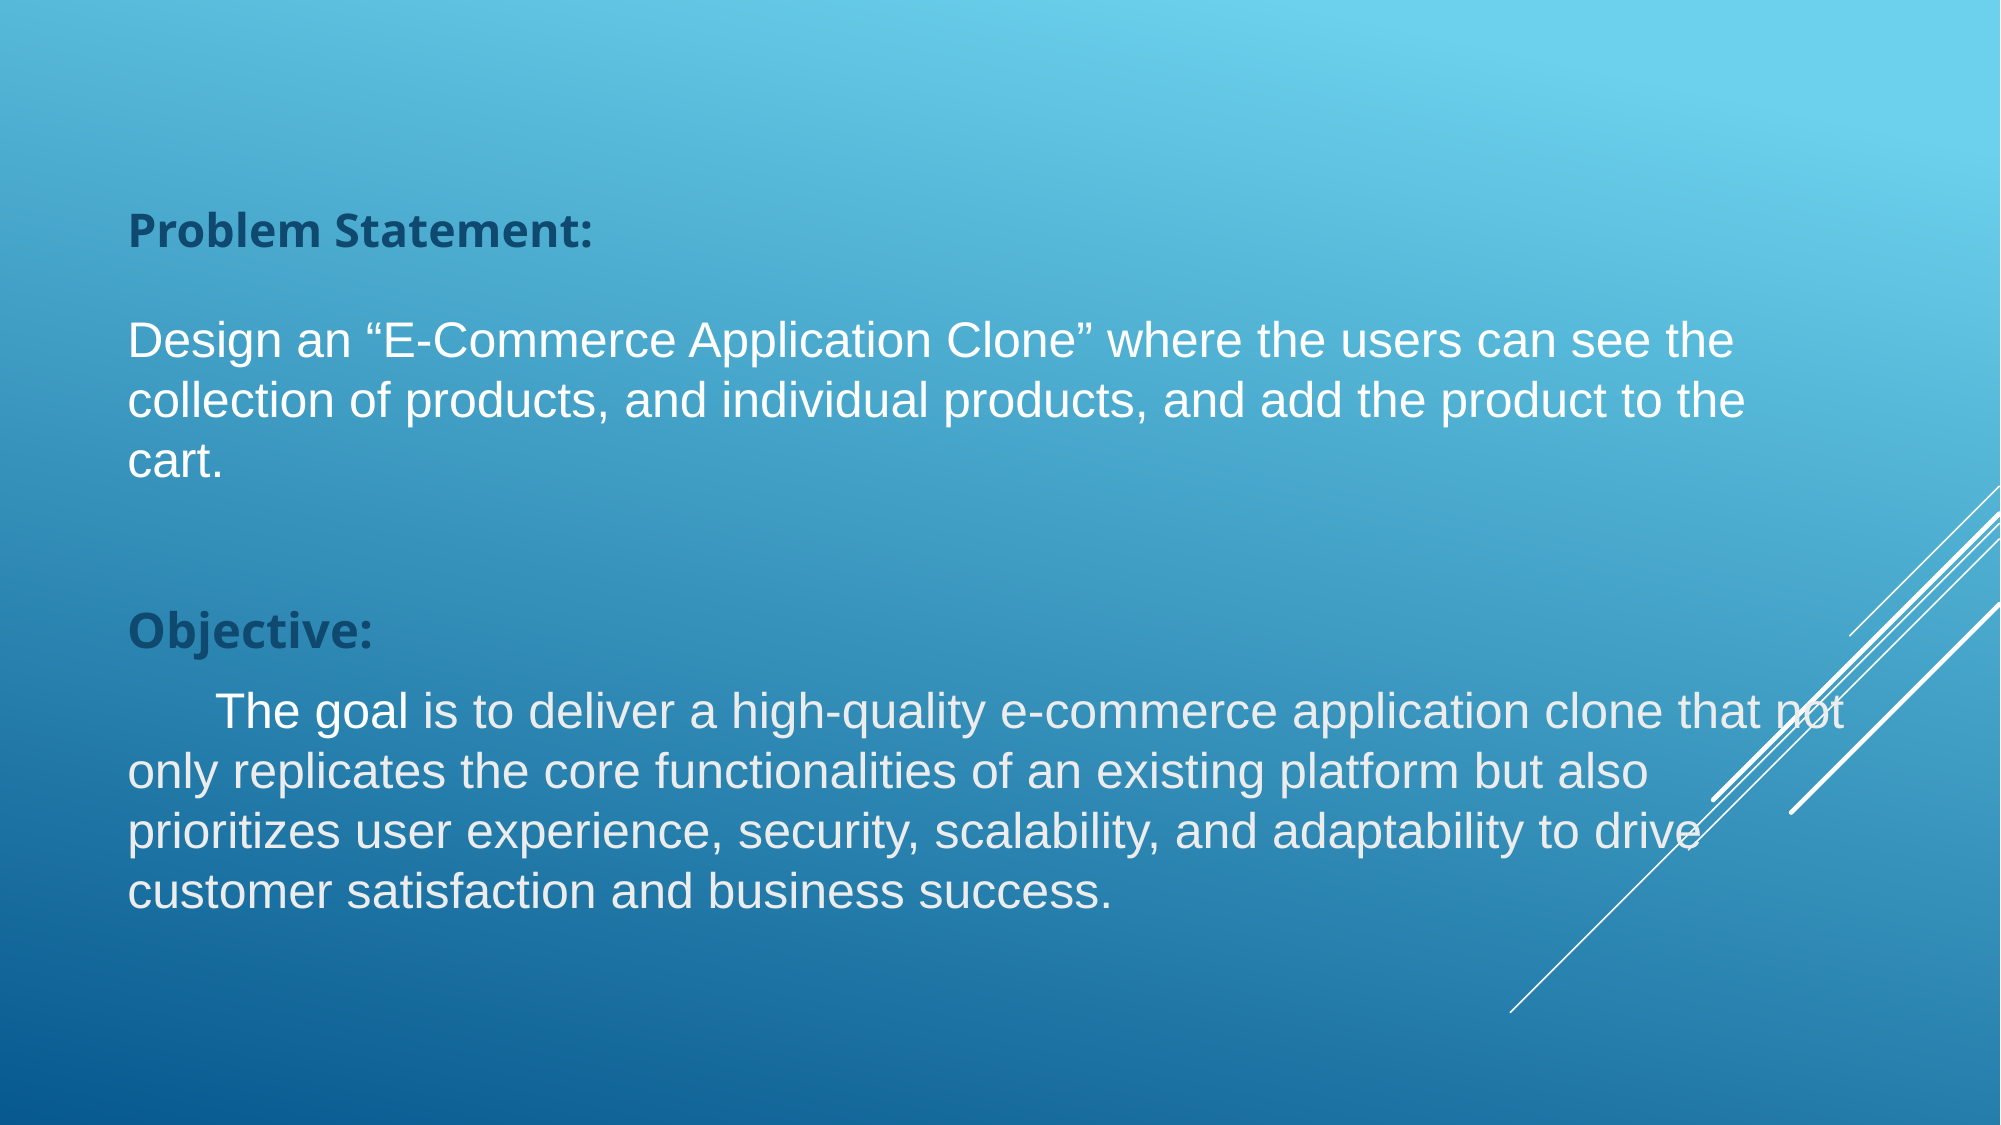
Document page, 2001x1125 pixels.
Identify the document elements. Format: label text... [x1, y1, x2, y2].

list Problem Statement: Design an “E-Commerce Application Clone” where the users can see the collection of products, and individual products, and add the product to the cart. Objective: The goal is to deliver a high-quality e-commerce application clone that not only replicates the core functionalities of an existing platform but also prioritizes user experience, security, scalability, and adaptability to drive customer satisfaction and business success. [112, 112, 1863, 1008]
